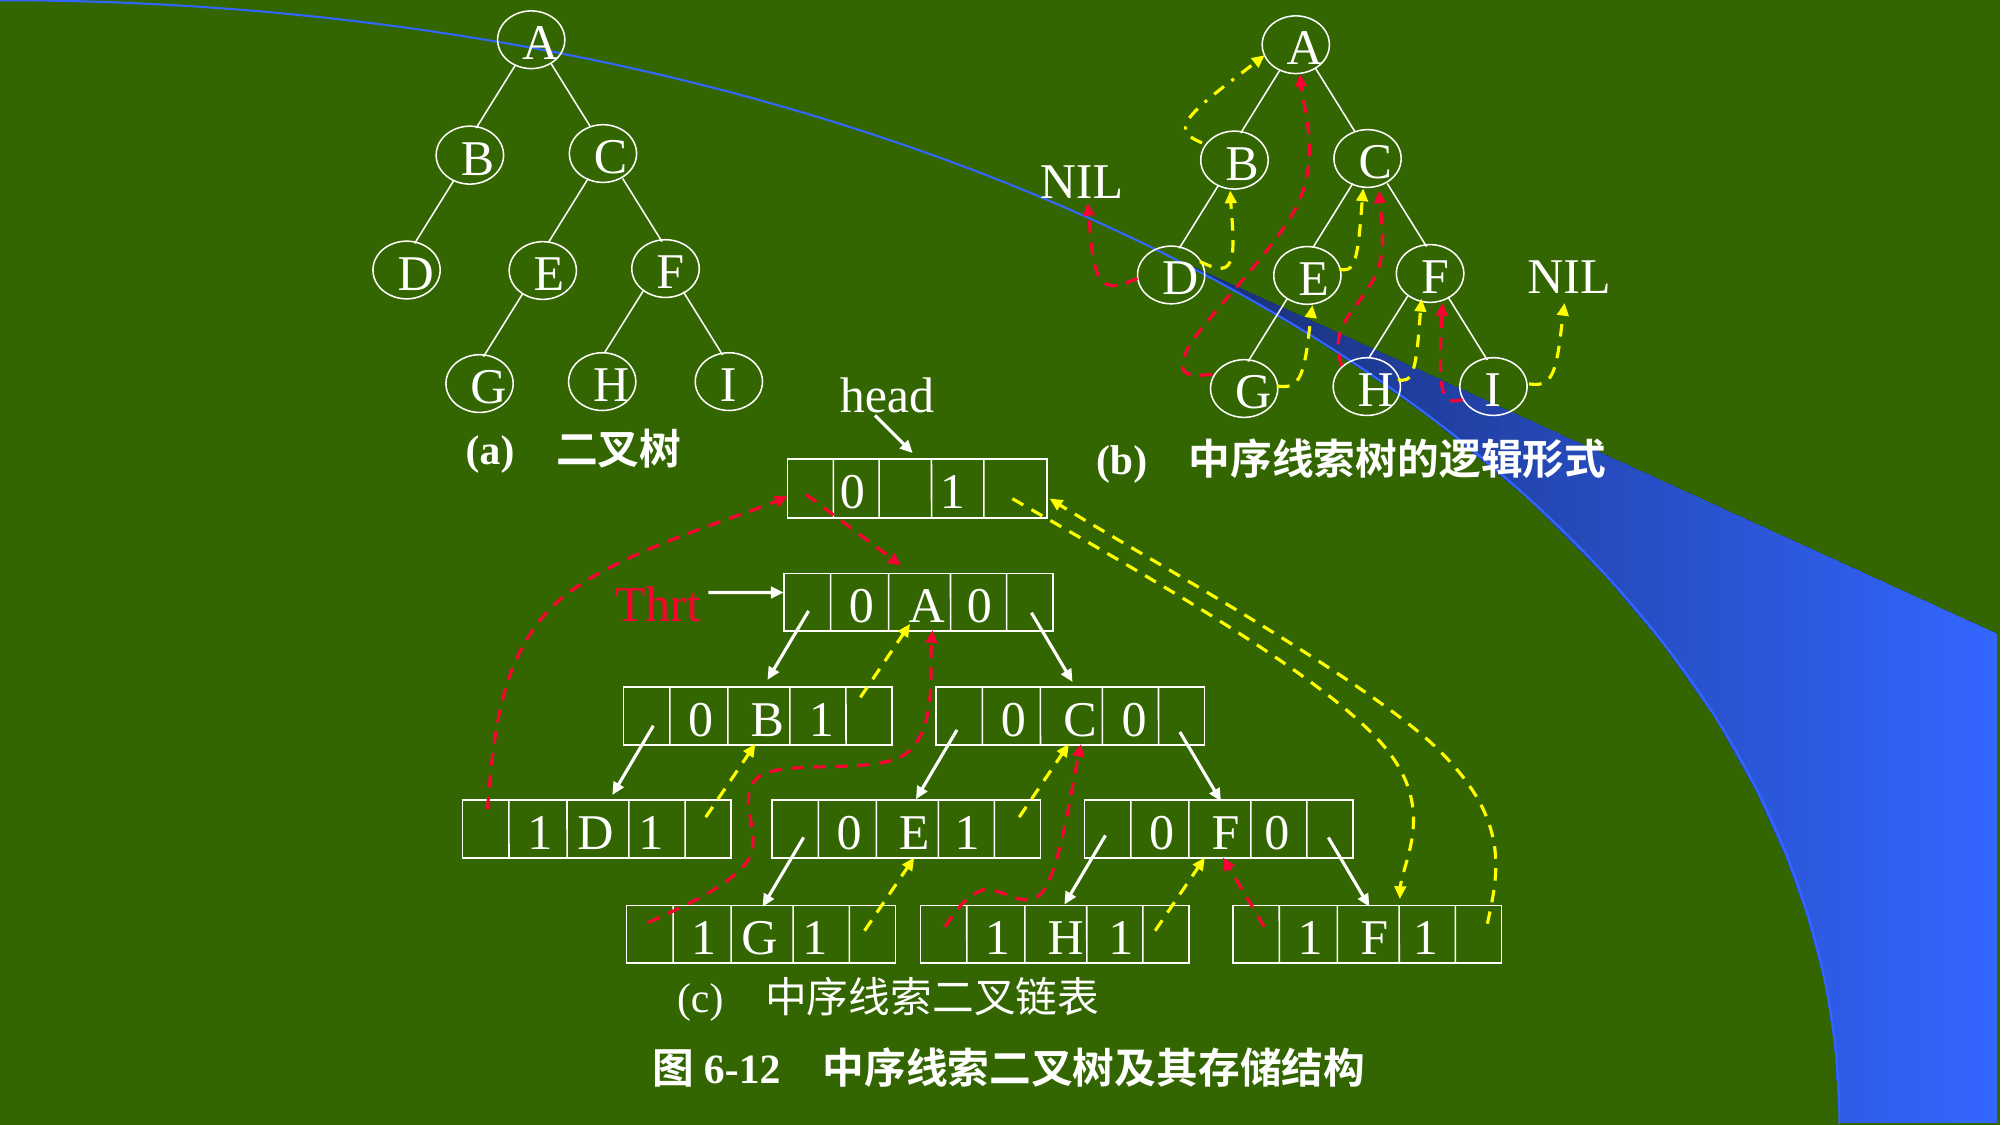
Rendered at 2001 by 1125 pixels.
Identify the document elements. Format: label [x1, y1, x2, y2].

text_box [372, 10, 1619, 1097]
